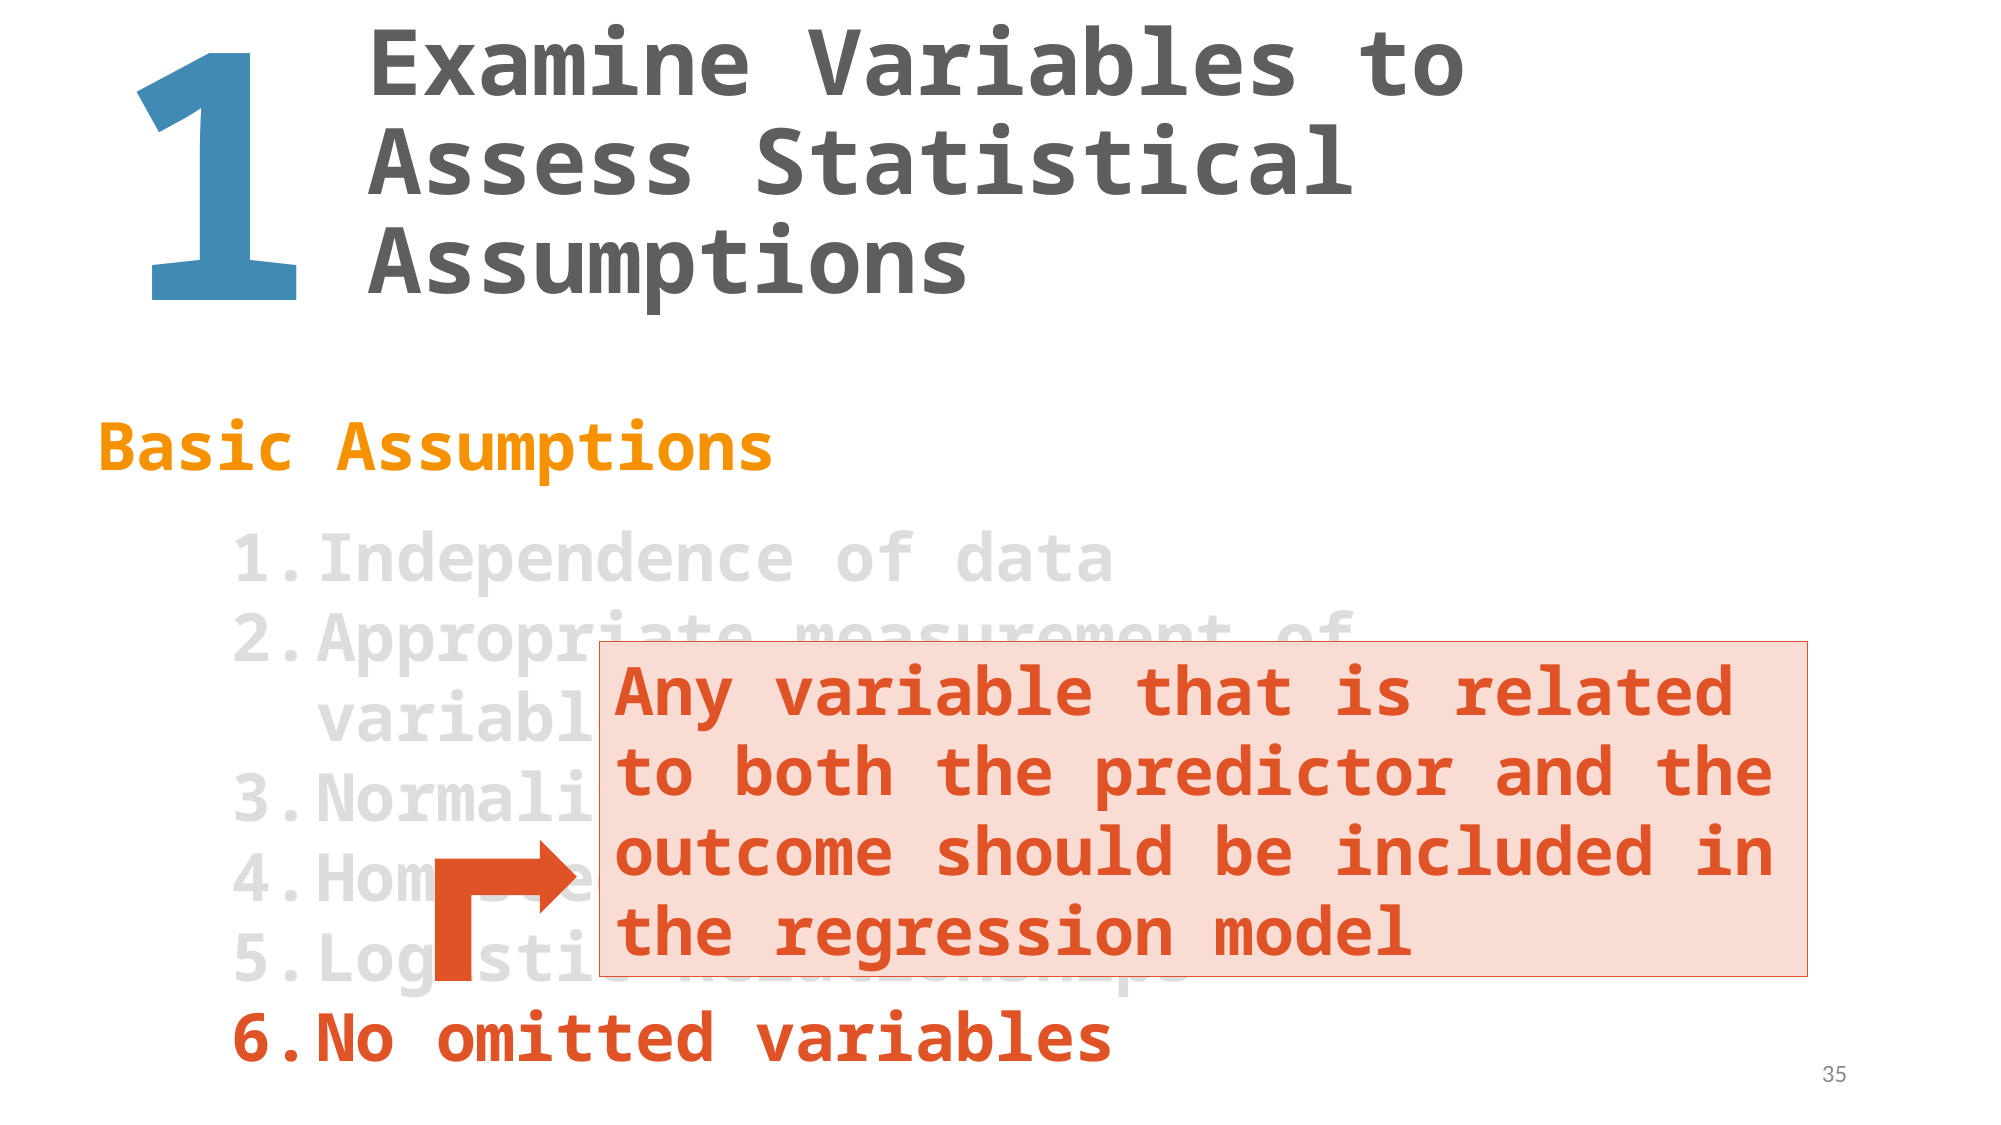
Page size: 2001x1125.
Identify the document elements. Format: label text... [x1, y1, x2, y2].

text_box Basic Assumptions [81, 396, 791, 492]
text_box 1 [98, 0, 336, 378]
title Examine Variables to Assess Statistical Assumptions [352, 55, 1836, 274]
slide_number 35 [1412, 1042, 1863, 1103]
text_box Independence of data Appropriate measurement of variables for the analysis Normality of distributions Homoscedastic Logistic Relationships No omitted variables [216, 507, 1678, 1083]
text_box Any variable that is related to both the predictor and the outcome should be included in the regression model [599, 641, 1808, 977]
text_box [434, 839, 577, 981]
